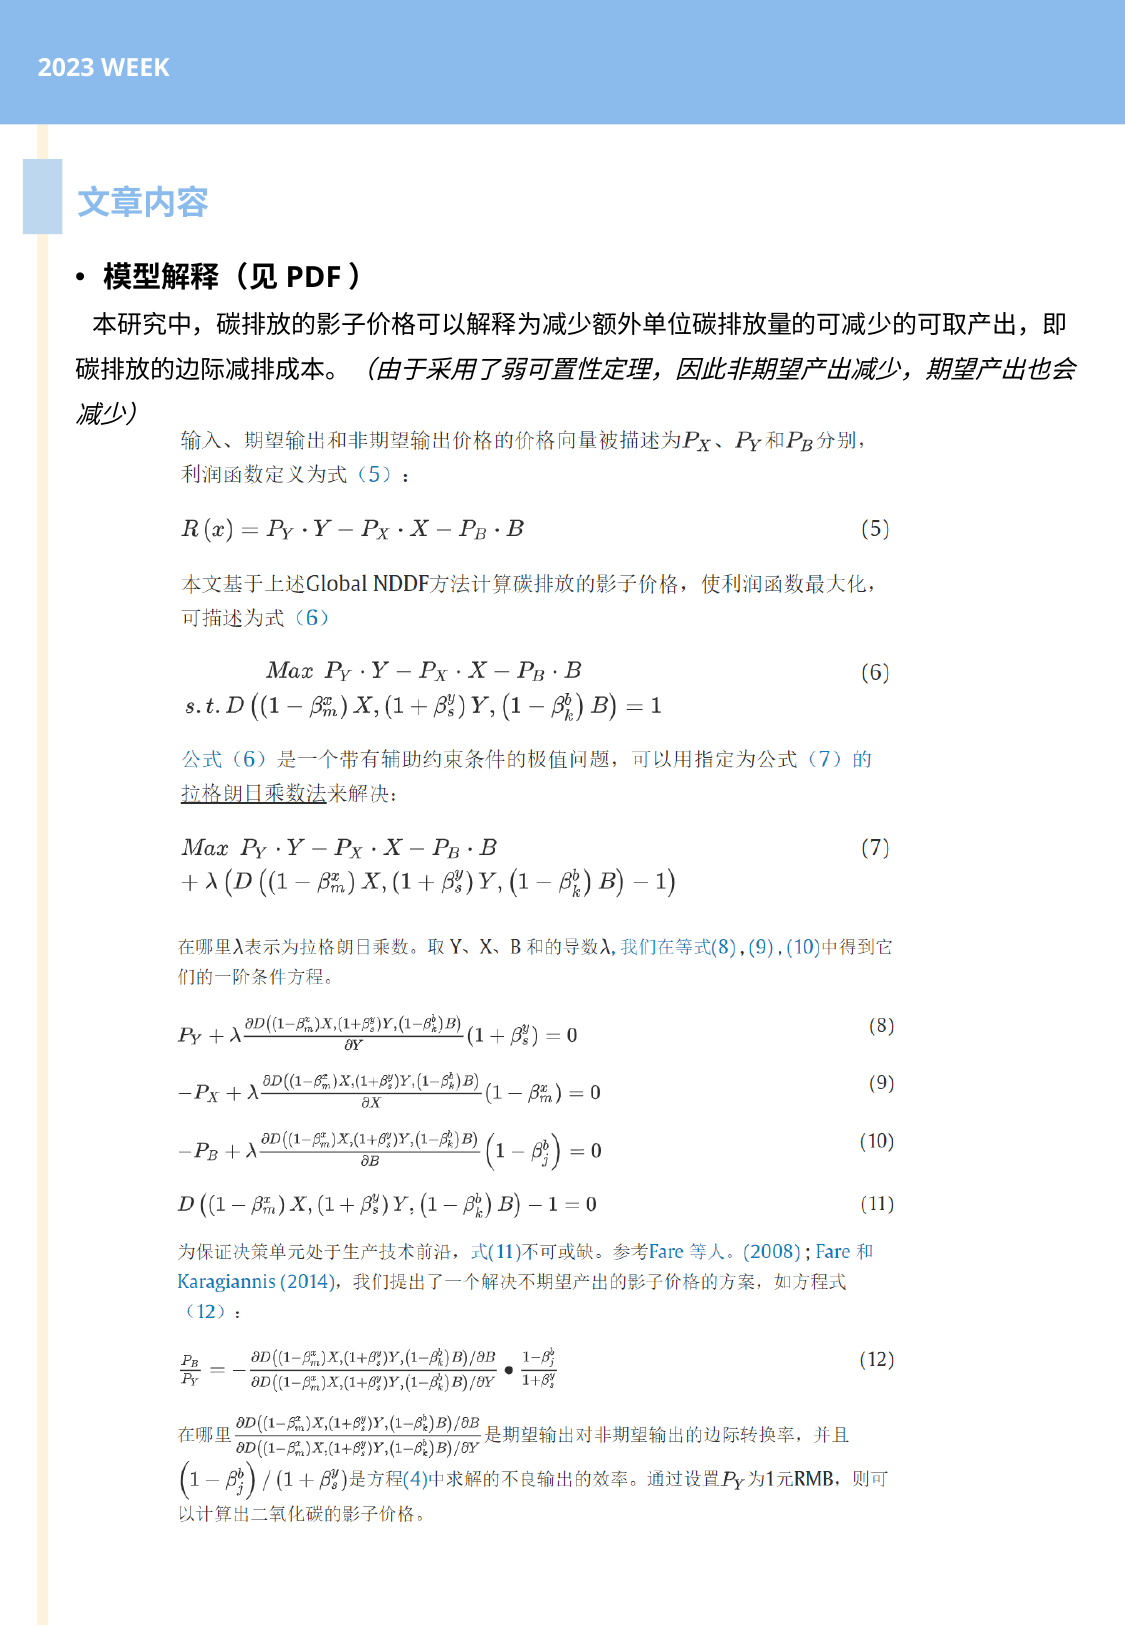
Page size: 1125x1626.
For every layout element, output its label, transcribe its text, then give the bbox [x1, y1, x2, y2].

text_box 模型解释（见PDF） 本研究中，碳排放的影子价格可以解释为减少额外单位碳排放量的可减少的可取产出，即碳排放的边际减排成本。（由于采用了弱可置性定理，因此非期望产出减少，期望产出也会减少） [60, 233, 1105, 586]
picture [166, 407, 903, 903]
picture [166, 934, 903, 1530]
